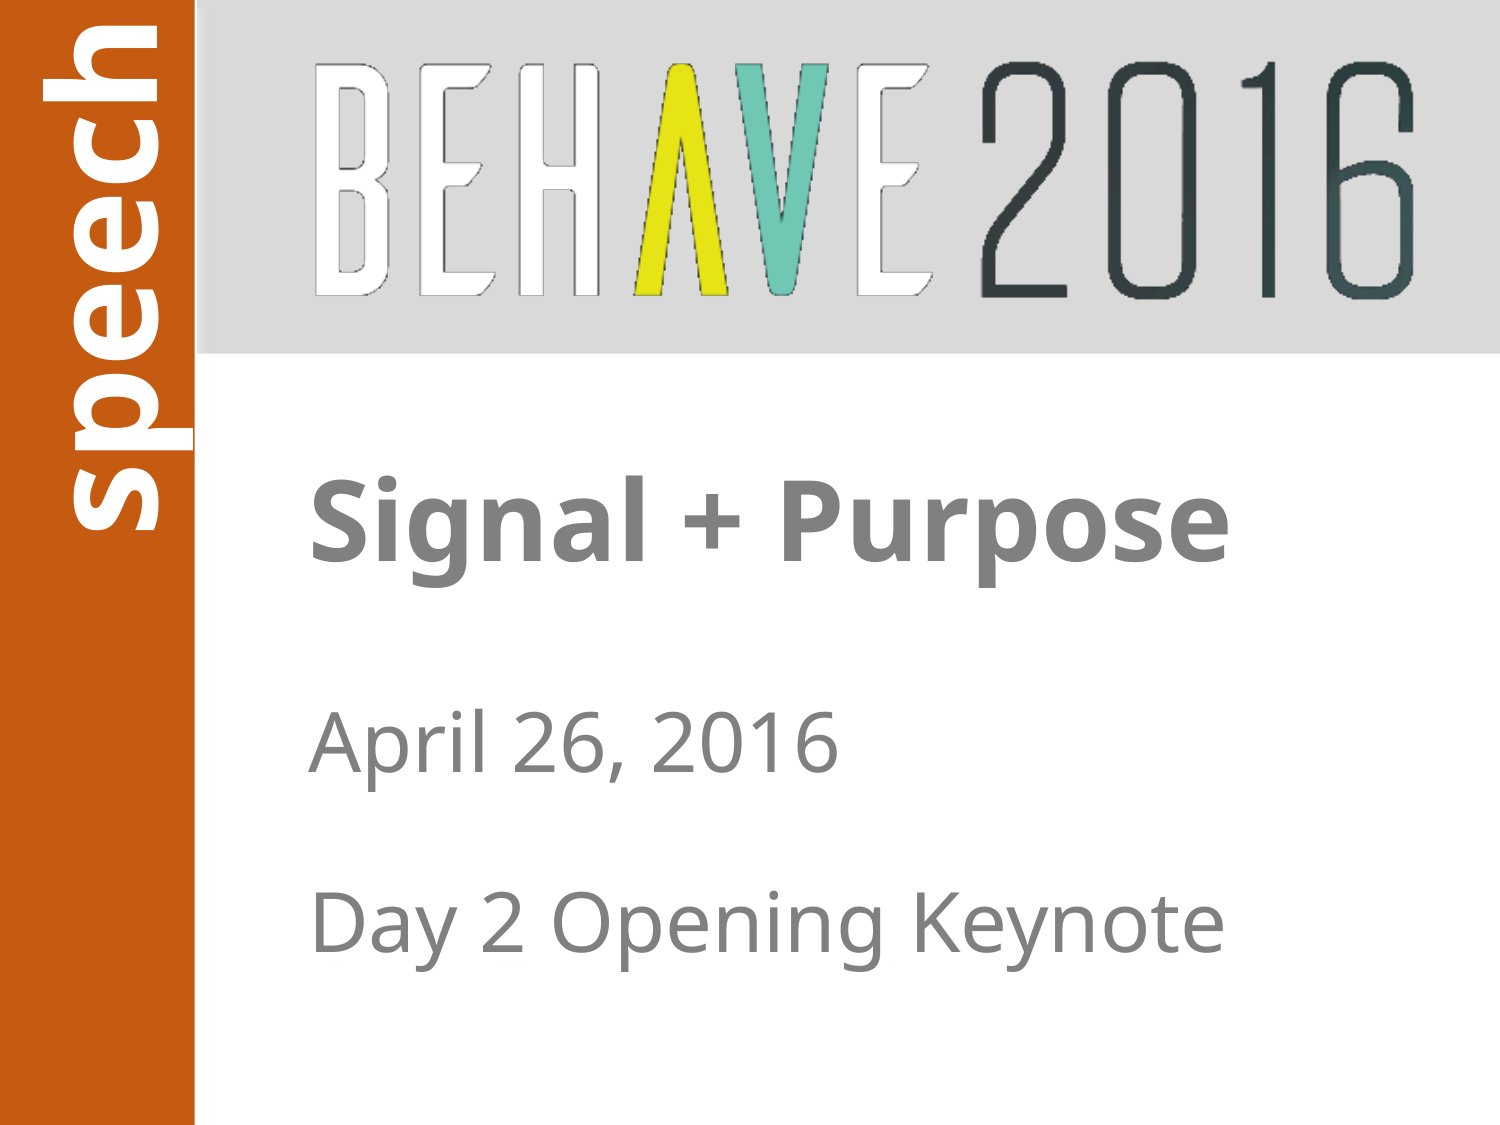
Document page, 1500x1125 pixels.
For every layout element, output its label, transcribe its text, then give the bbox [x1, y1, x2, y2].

text_box April 26, 2016 Day 2 Opening Keynote [293, 681, 1454, 977]
text_box Signal + Purpose [293, 441, 1454, 592]
picture [293, 48, 1433, 314]
text_box [196, 0, 1500, 355]
text_box speech [0, 0, 195, 1125]
